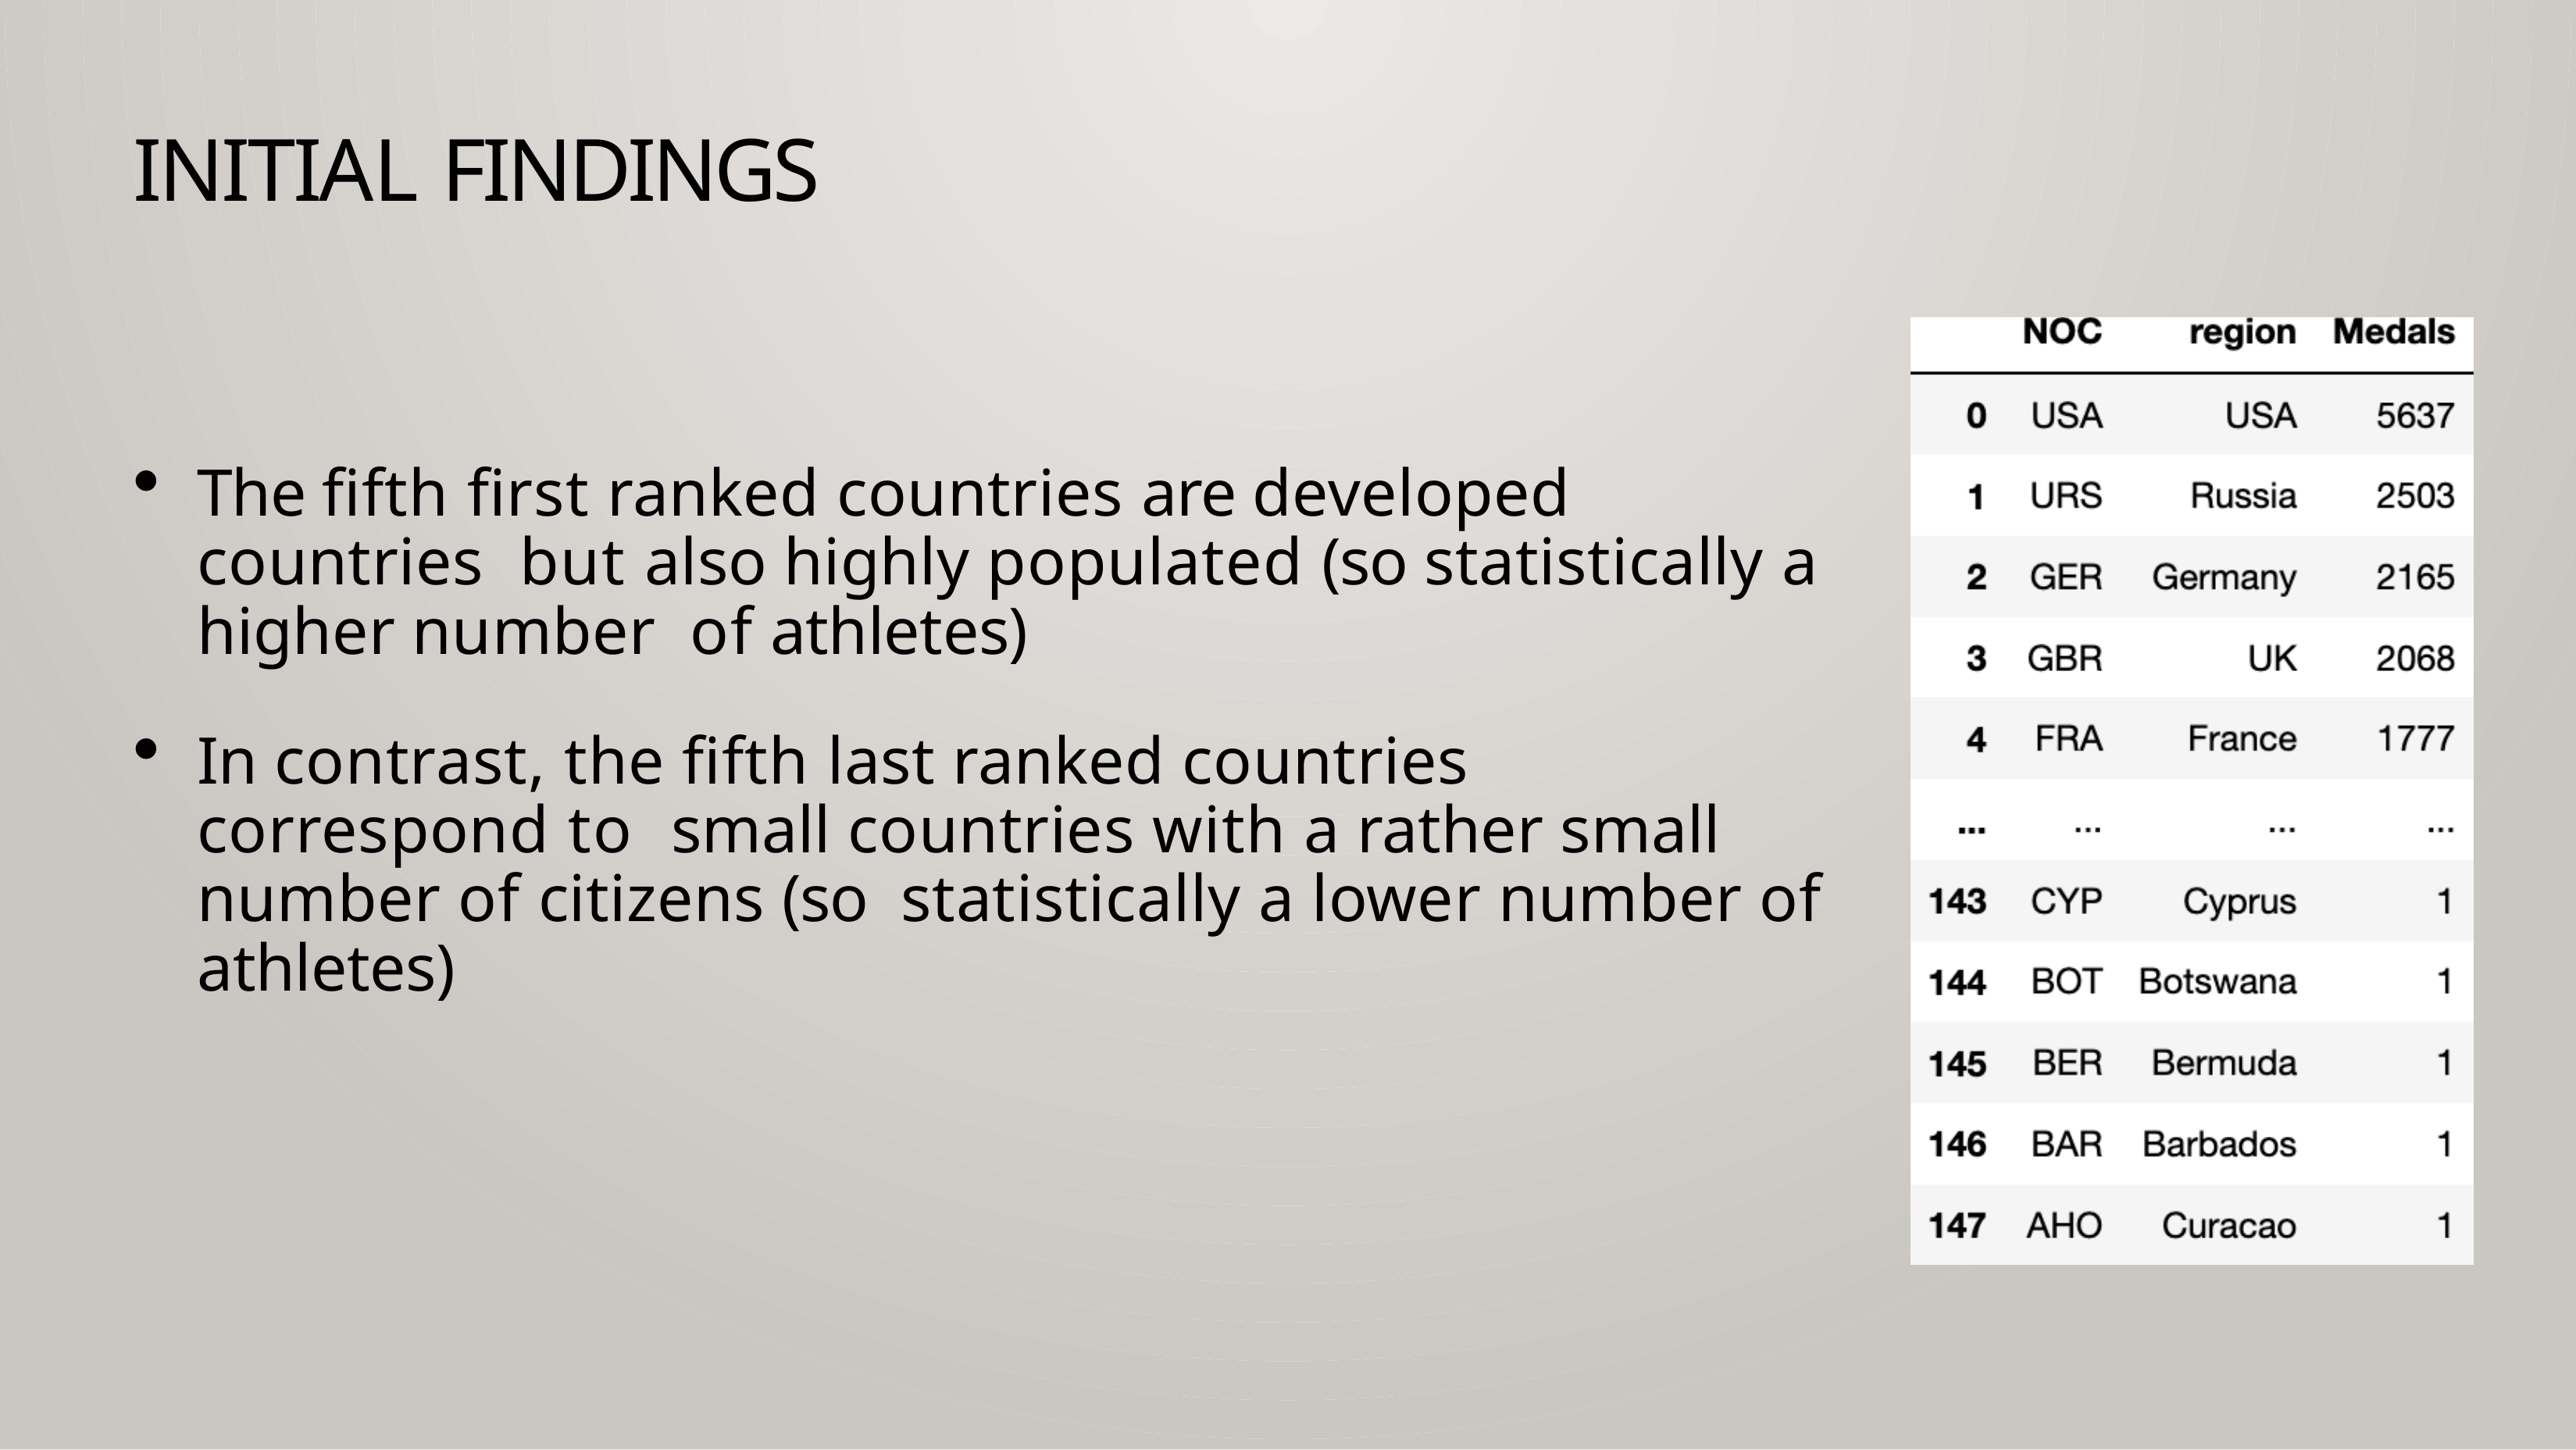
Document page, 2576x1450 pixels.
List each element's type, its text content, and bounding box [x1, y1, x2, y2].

title Initial Findings [130, 113, 888, 358]
text_box The fifth first ranked countries are developed countries but also highly populated (so statistically a higher number of athletes) In contrast, the fifth last ranked countries correspond to small countries with a rather small number of citizens (so statistically a lower number of athletes) [130, 448, 1854, 1004]
picture [1911, 317, 2474, 1265]
